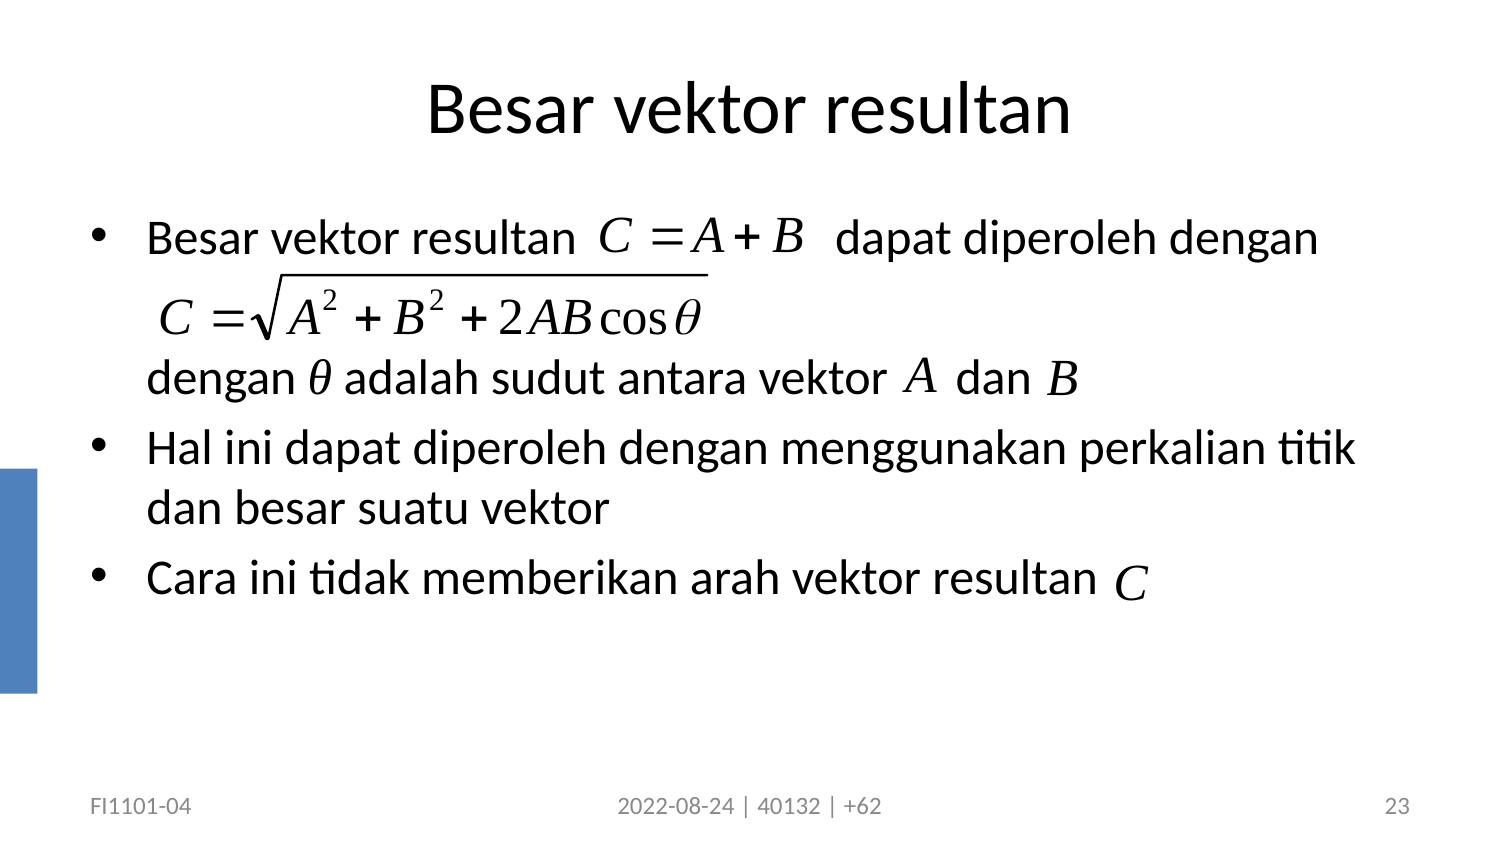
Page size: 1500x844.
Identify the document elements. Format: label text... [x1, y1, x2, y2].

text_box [891, 330, 949, 404]
title Besar vektor resultan [74, 33, 1426, 175]
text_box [149, 260, 720, 356]
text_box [1105, 538, 1163, 617]
slide_number FI1101-04 [75, 782, 463, 827]
list Besar vektor resultan dapat diperoleh dengan dengan θ adalah sudut antara vektor dan Hal ini dapat diperoleh dengan menggunakan perkalian titik dan besar suatu vektor Cara ini tidak memberikan arah vektor resultan [74, 196, 1426, 754]
slide_number 23 [1074, 782, 1425, 827]
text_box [1035, 332, 1093, 406]
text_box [589, 189, 818, 269]
footer 2022-08-24 | 40132 | +62 [512, 782, 988, 827]
